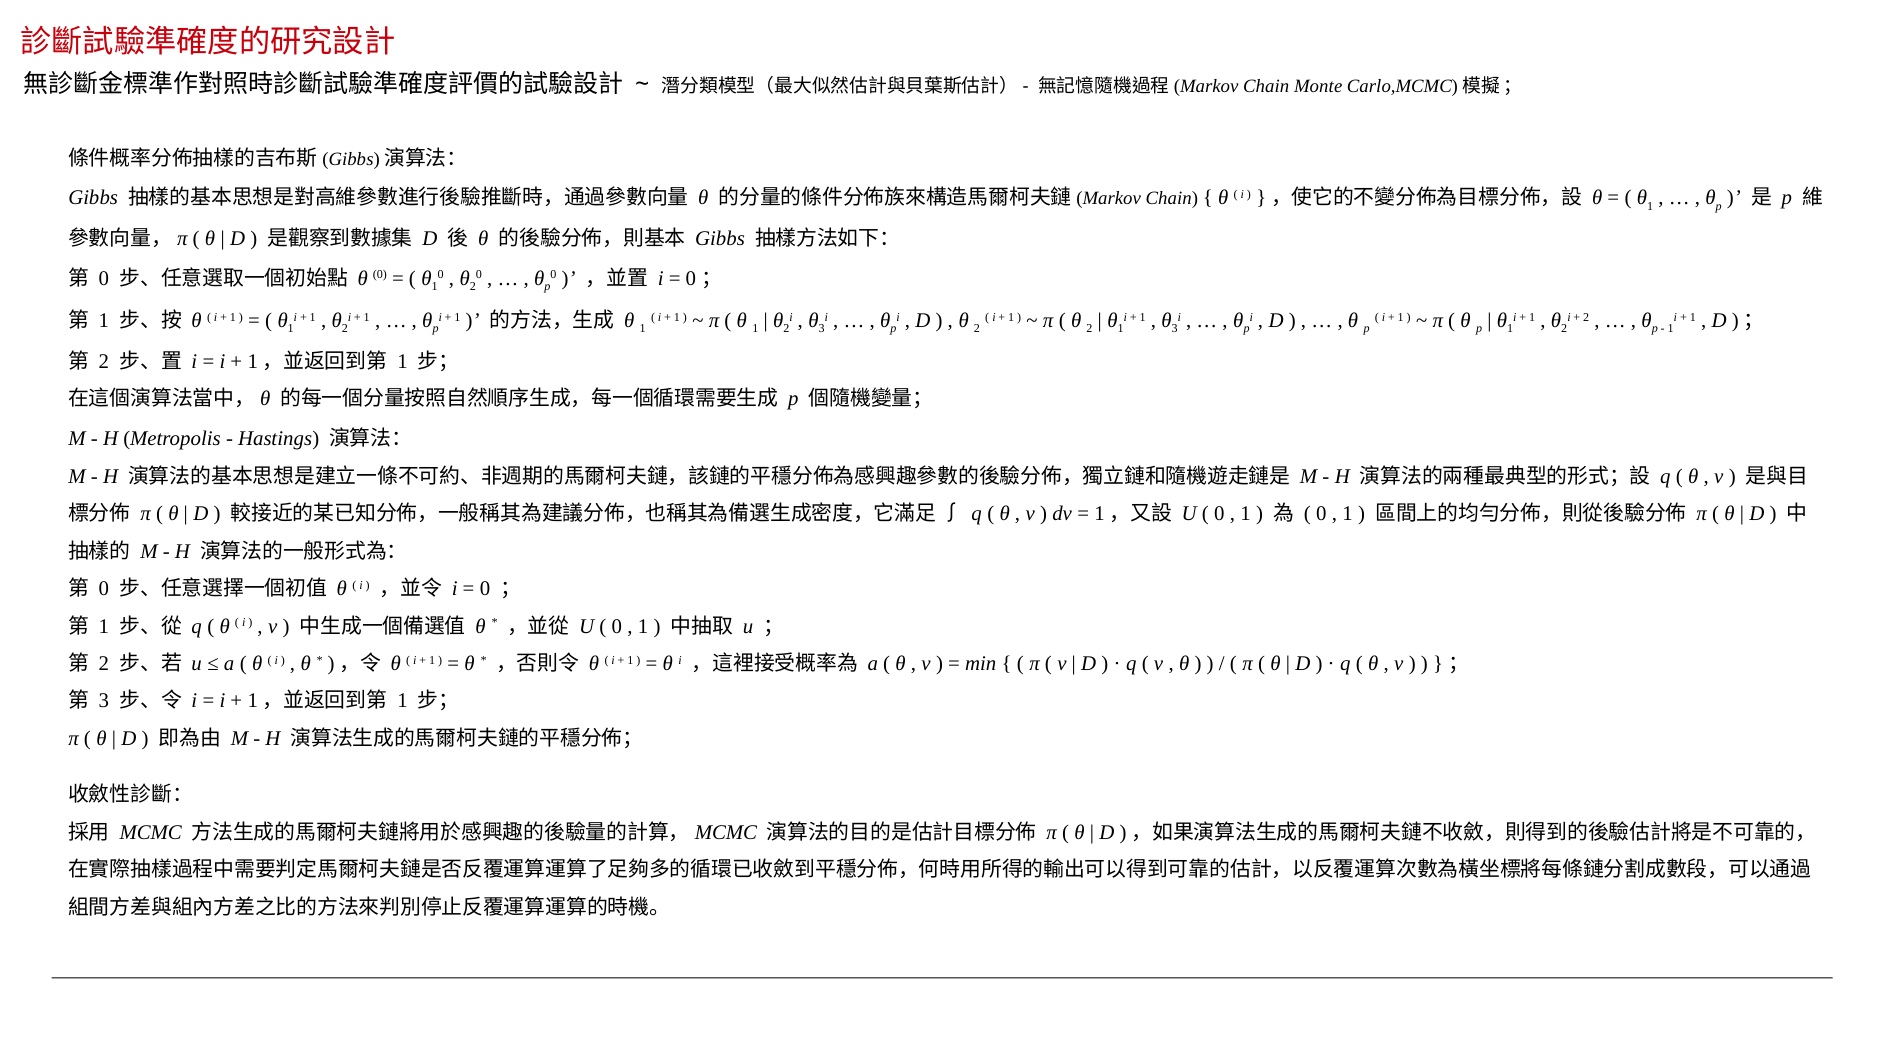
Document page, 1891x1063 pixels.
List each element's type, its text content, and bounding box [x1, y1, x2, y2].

text_box 無診斷金標準作對照時診斷試驗準確度評價的試驗設計 ~ 潛分類模型（最大似然估計與貝葉斯估計）- 無記憶隨機過程(Markov Chain Monte Carlo,MCMC)模擬 ； [8, 59, 1571, 105]
text_box 診斷試驗準確度的研究設計 [5, 4, 1404, 76]
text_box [53, 124, 1844, 929]
